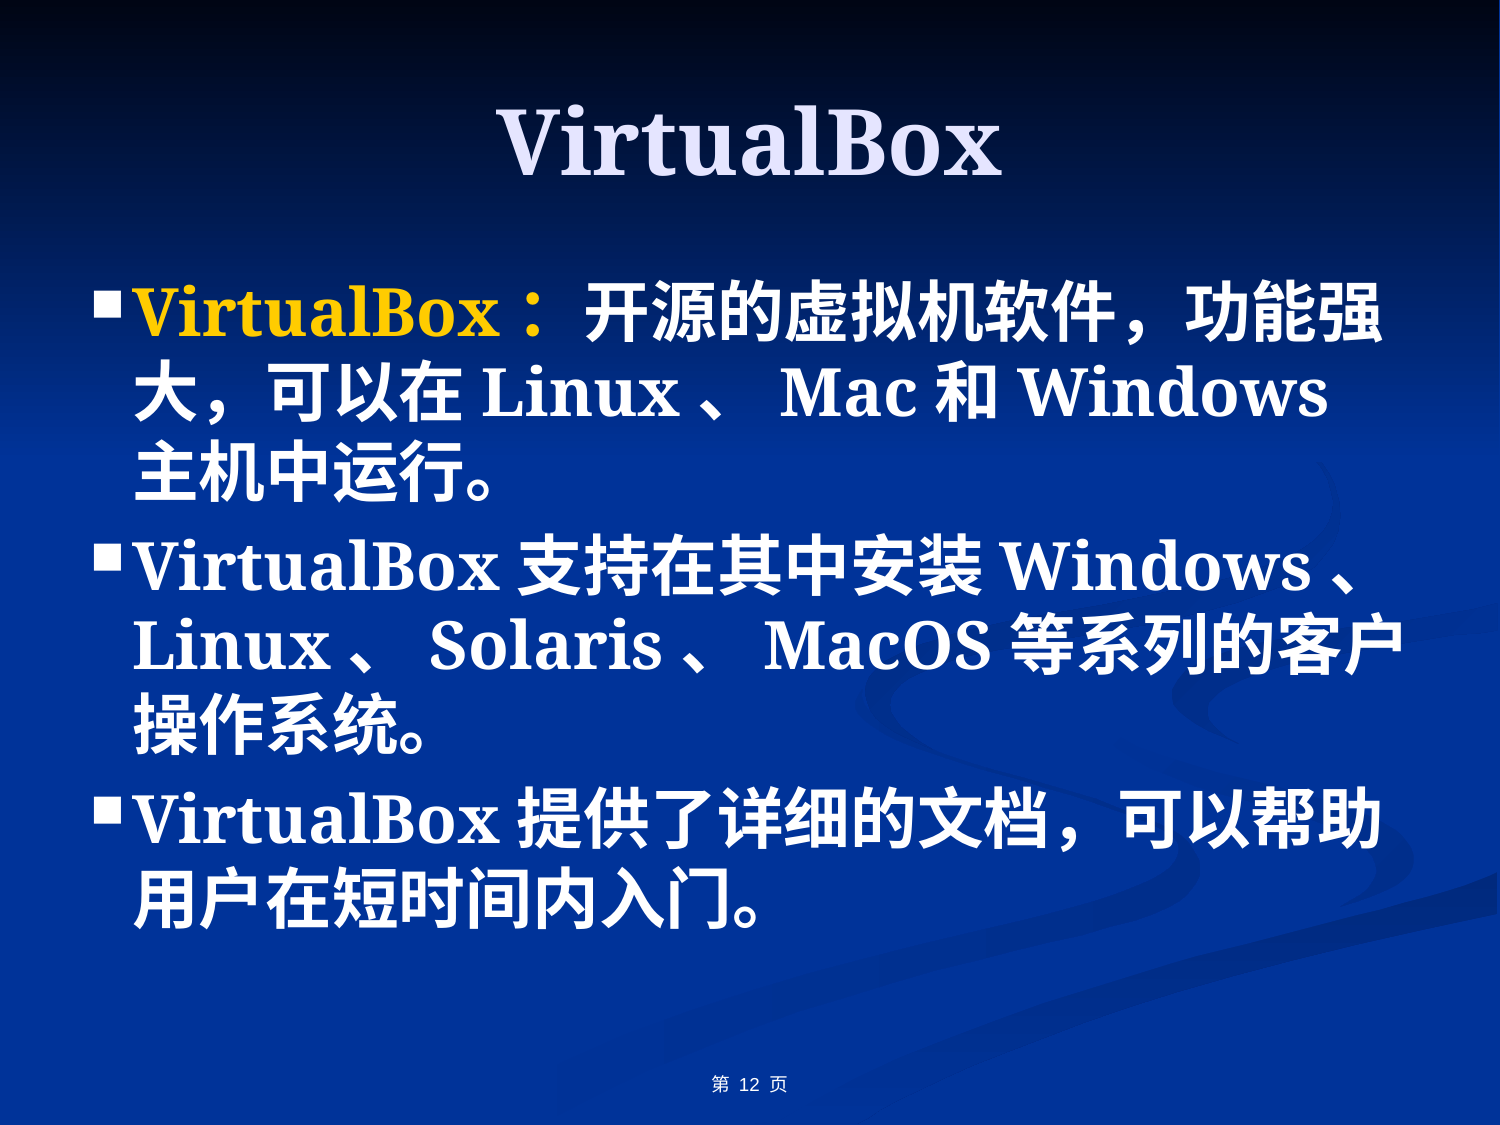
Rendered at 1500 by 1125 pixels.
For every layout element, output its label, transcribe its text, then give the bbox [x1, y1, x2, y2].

list VirtualBox：开源的虚拟机软件，功能强大，可以在Linux、Mac和Windows主机中运行。 VirtualBox支持在其中安装Windows、Linux、Solaris、MacOS等系列的客户操作系统。 VirtualBox提供了详细的文档，可以帮助用户在短时间内入门。 [75, 262, 1425, 1005]
footer 第 页 [512, 1025, 988, 1104]
title VirtualBox [75, 45, 1425, 233]
